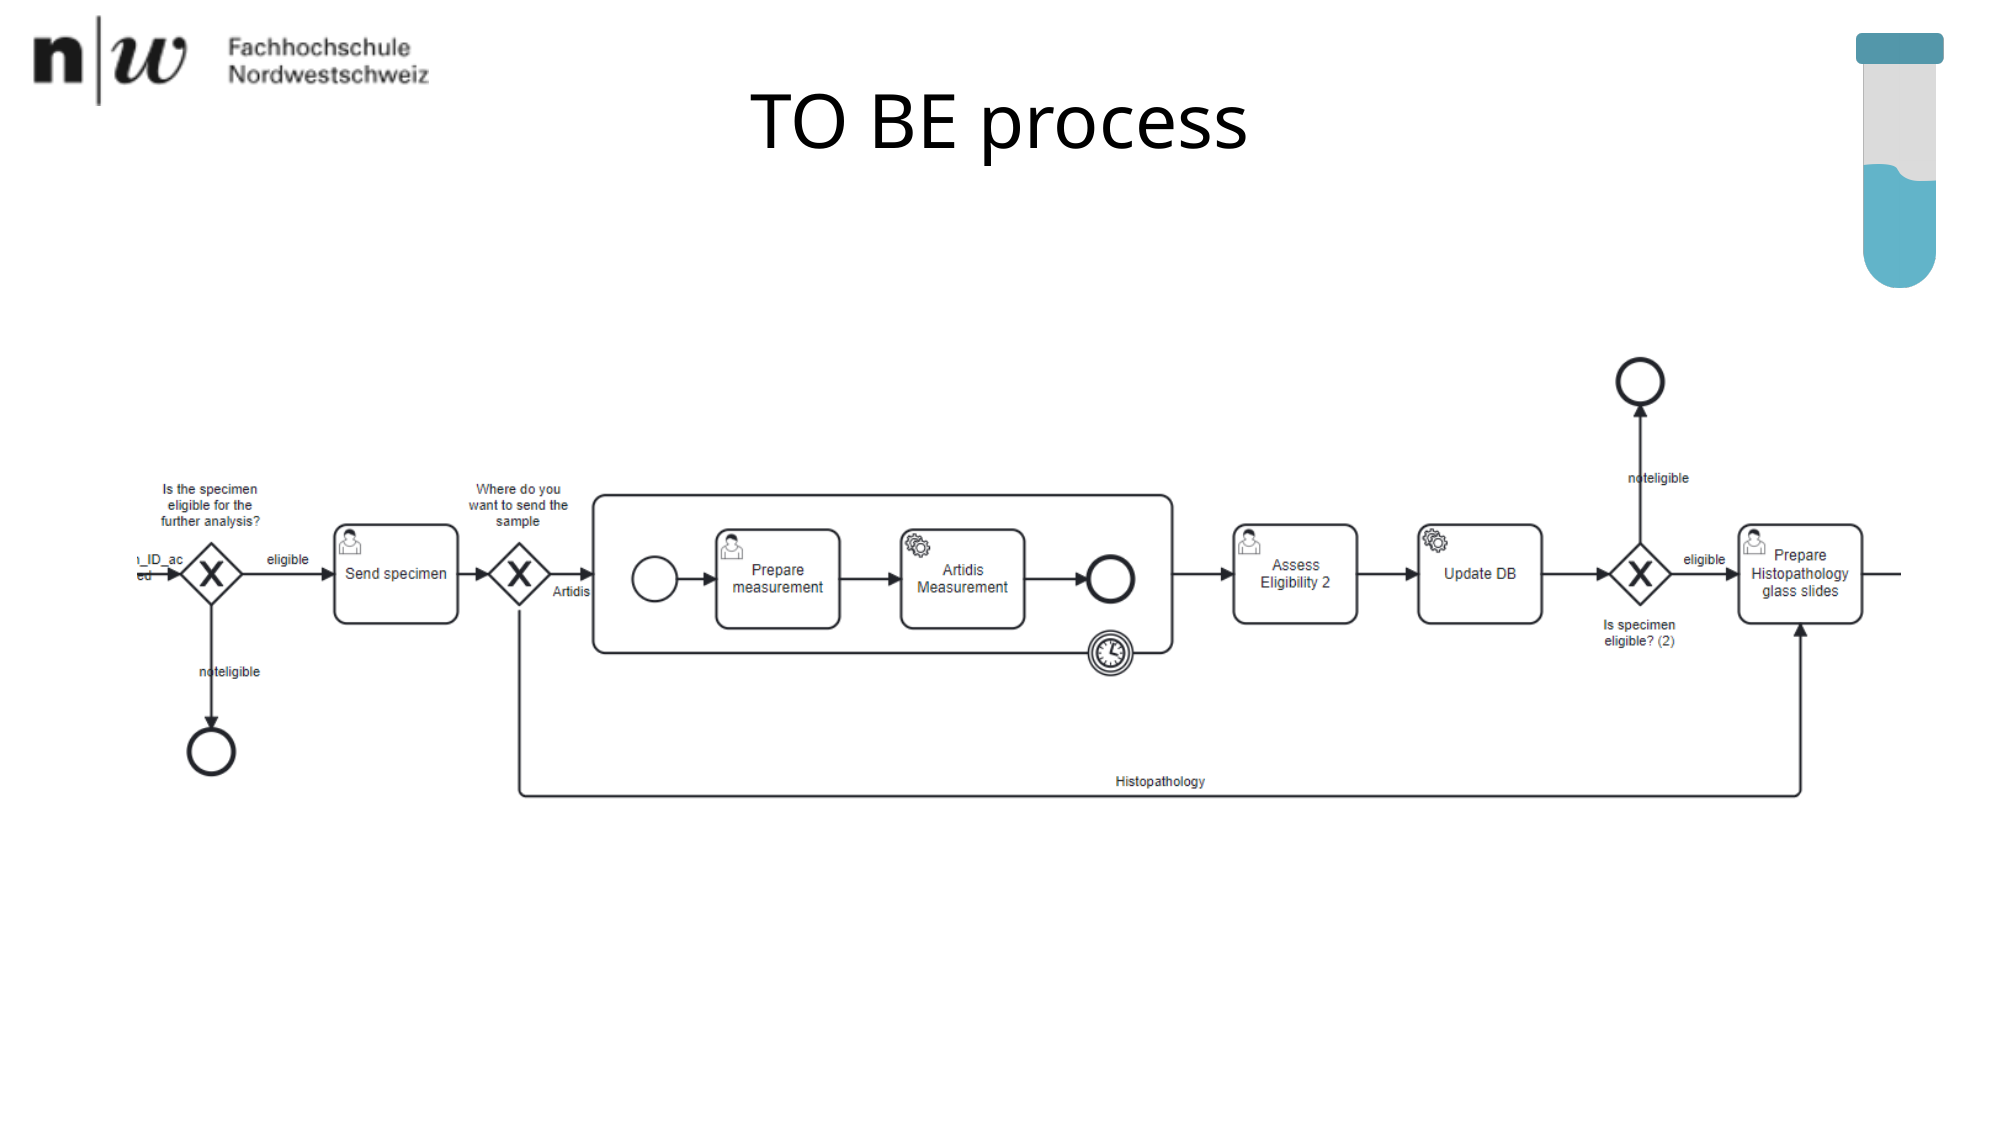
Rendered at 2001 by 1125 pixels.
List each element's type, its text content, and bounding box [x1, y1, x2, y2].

picture [137, 341, 1901, 875]
title TO BE process [137, 15, 1863, 233]
picture [1772, 33, 2000, 288]
picture [33, 15, 429, 106]
